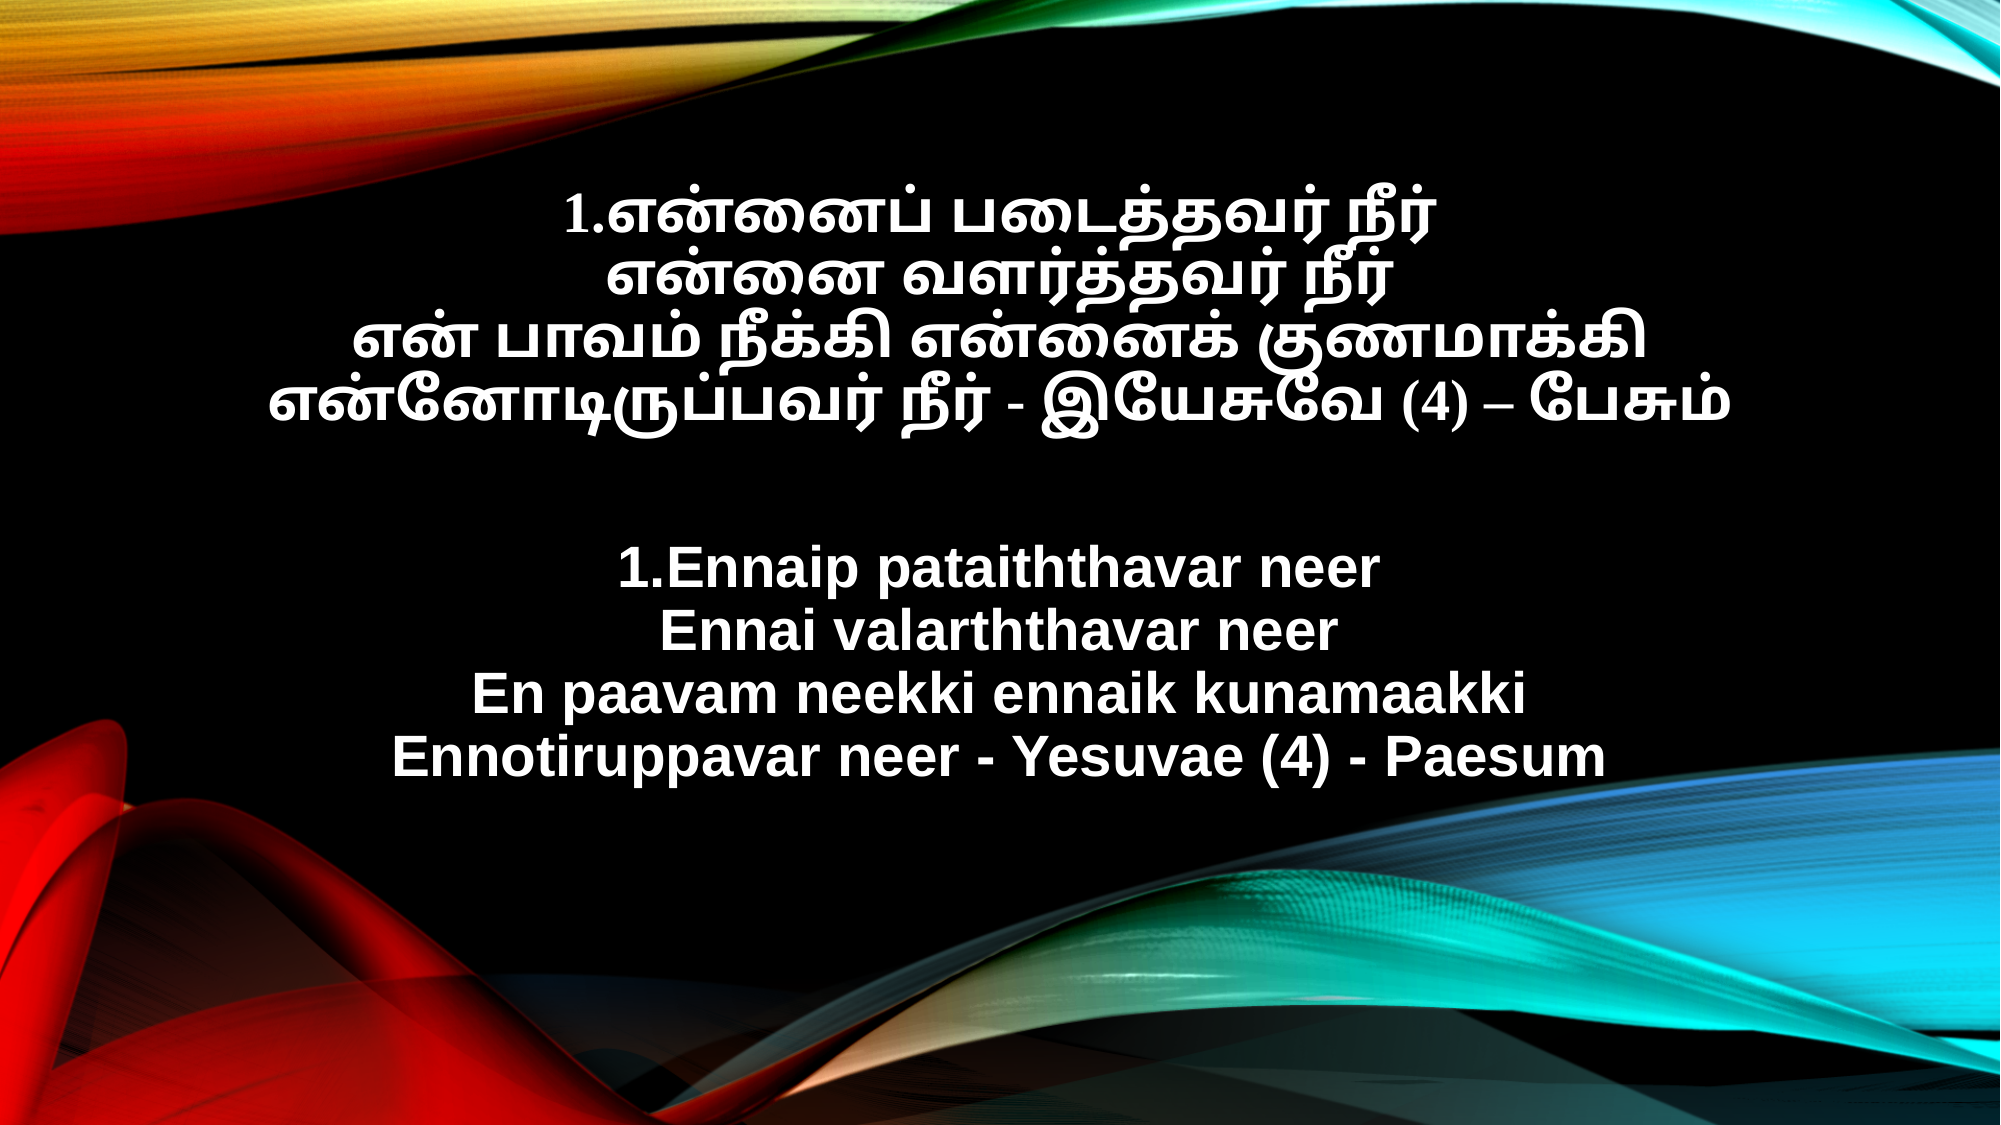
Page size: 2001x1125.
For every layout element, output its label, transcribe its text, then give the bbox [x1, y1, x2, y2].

subtitle 1.என்னைப் படைத்தவர் நீர் என்னை வளர்த்தவர் நீர் என் பாவம் நீக்கி என்னைக் குணமாக்கி என்னோடிருப்பவர் நீர் - இயேசுவே (4) – பேசும் 1.Ennaip pataiththavar neer Ennai valarththavar neer En paavam neekki ennaik kunamaakki Ennotiruppavar neer - Yesuvae (4) - Paesum [0, 0, 2000, 1125]
